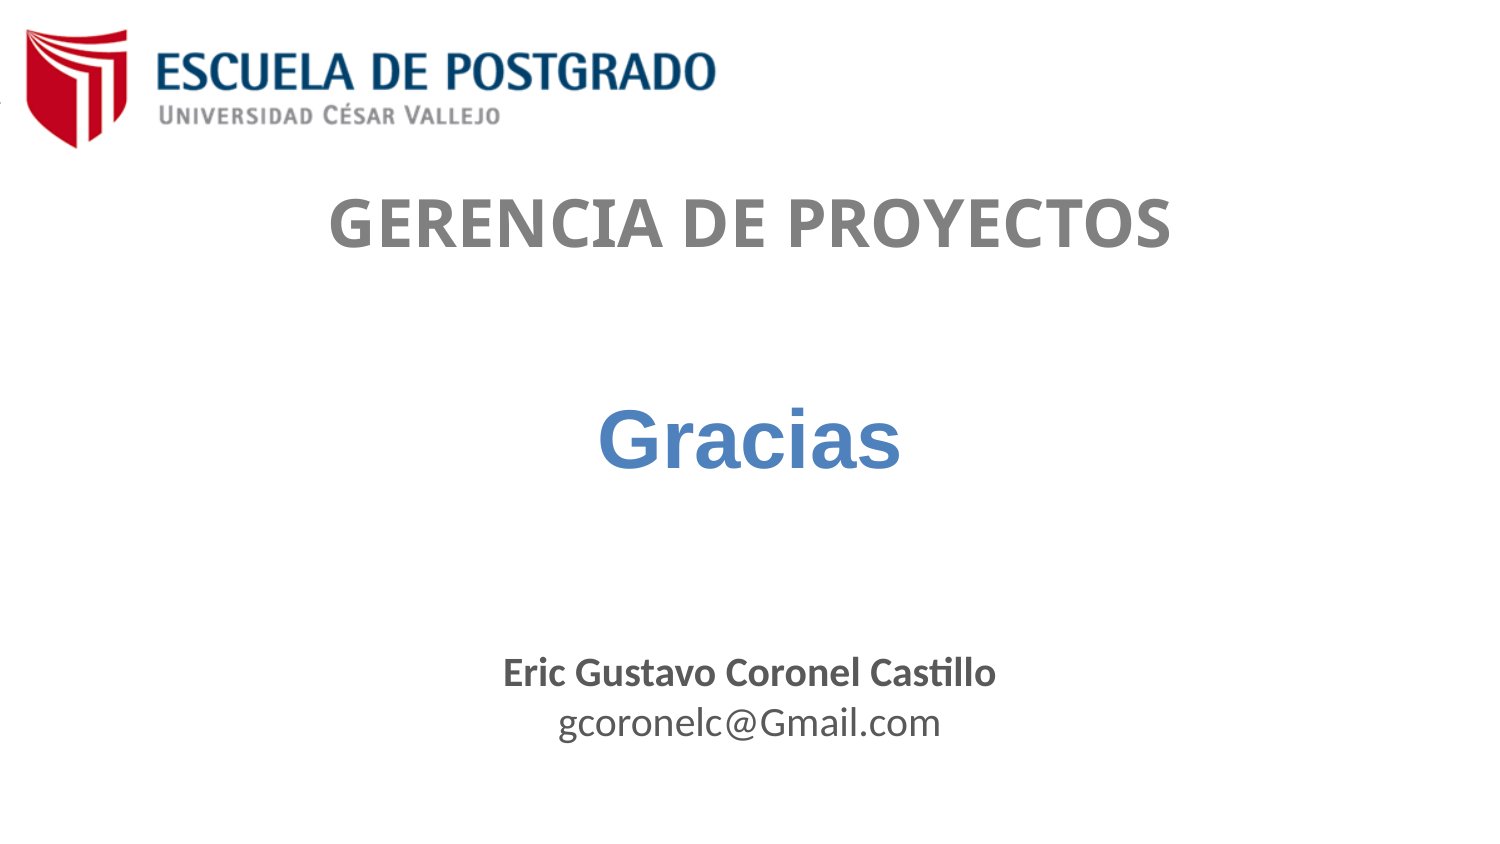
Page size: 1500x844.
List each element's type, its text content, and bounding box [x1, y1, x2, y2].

title Gracias [212, 317, 1288, 554]
picture [1, 1, 745, 174]
